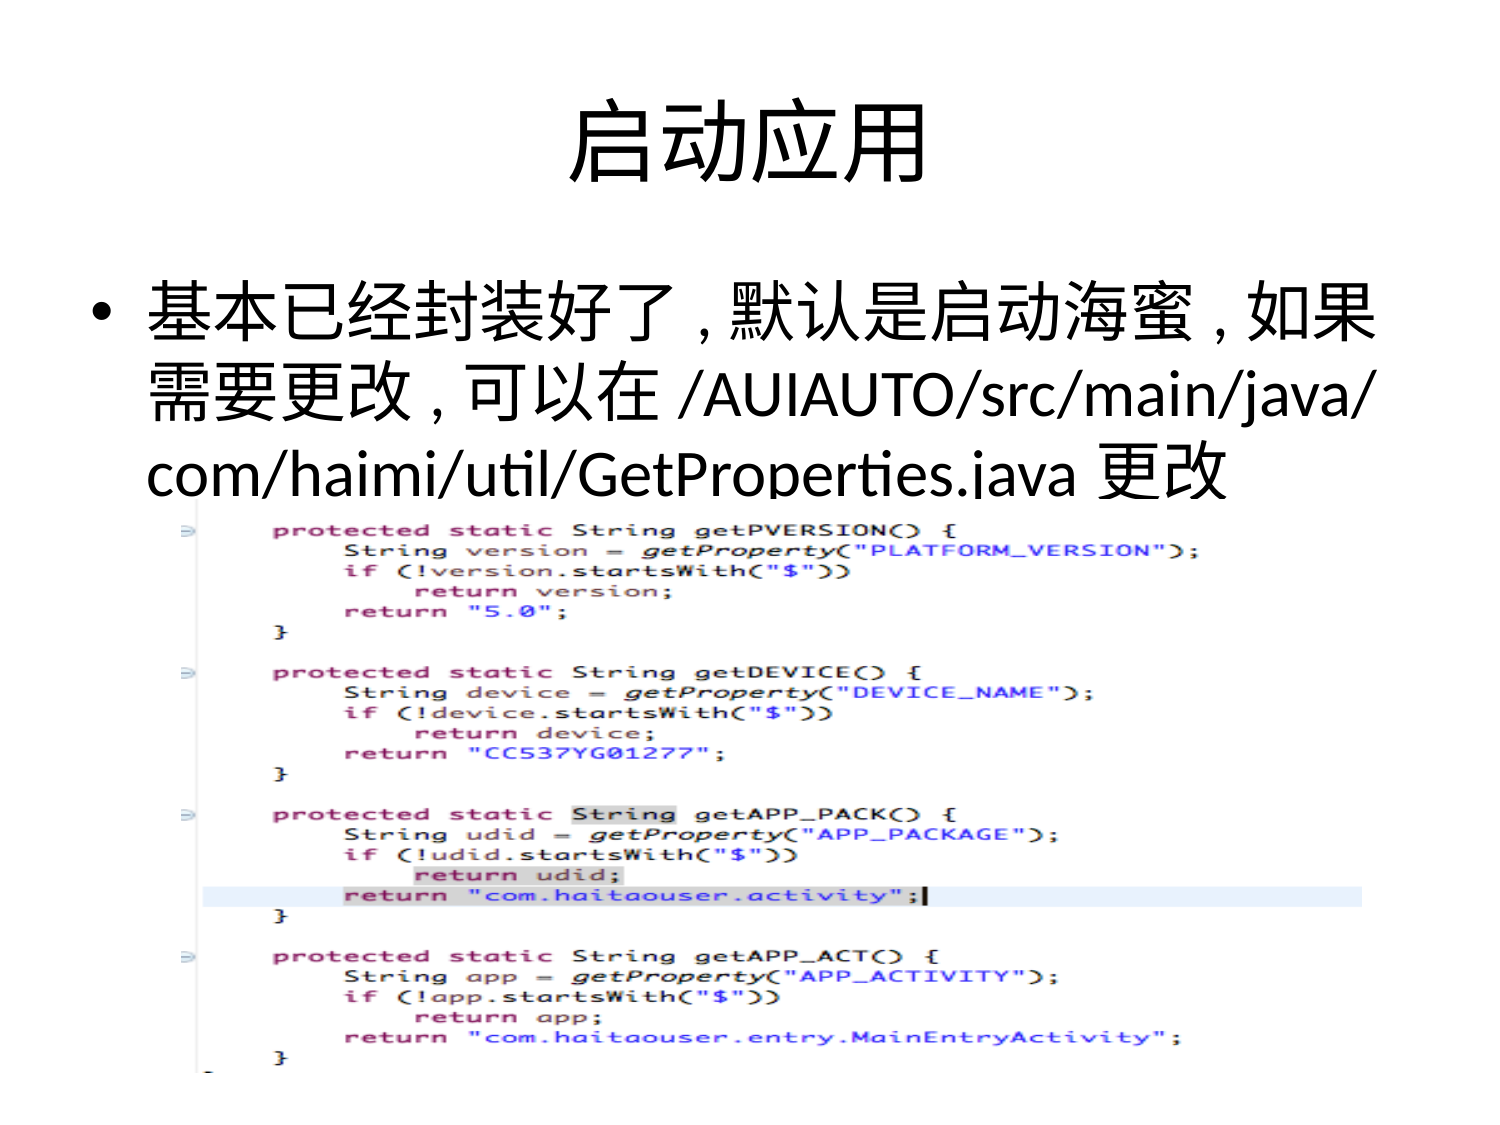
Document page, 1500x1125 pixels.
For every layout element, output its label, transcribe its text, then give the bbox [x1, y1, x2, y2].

title 启动应用 [75, 45, 1425, 233]
list 基本已经封装好了,默认是启动海蜜,如果需要更改,可以在/AUIAUTO/src/main/java/com/haimi/util/GetProperties.java更改 [75, 262, 1425, 1005]
picture [181, 498, 1362, 1073]
